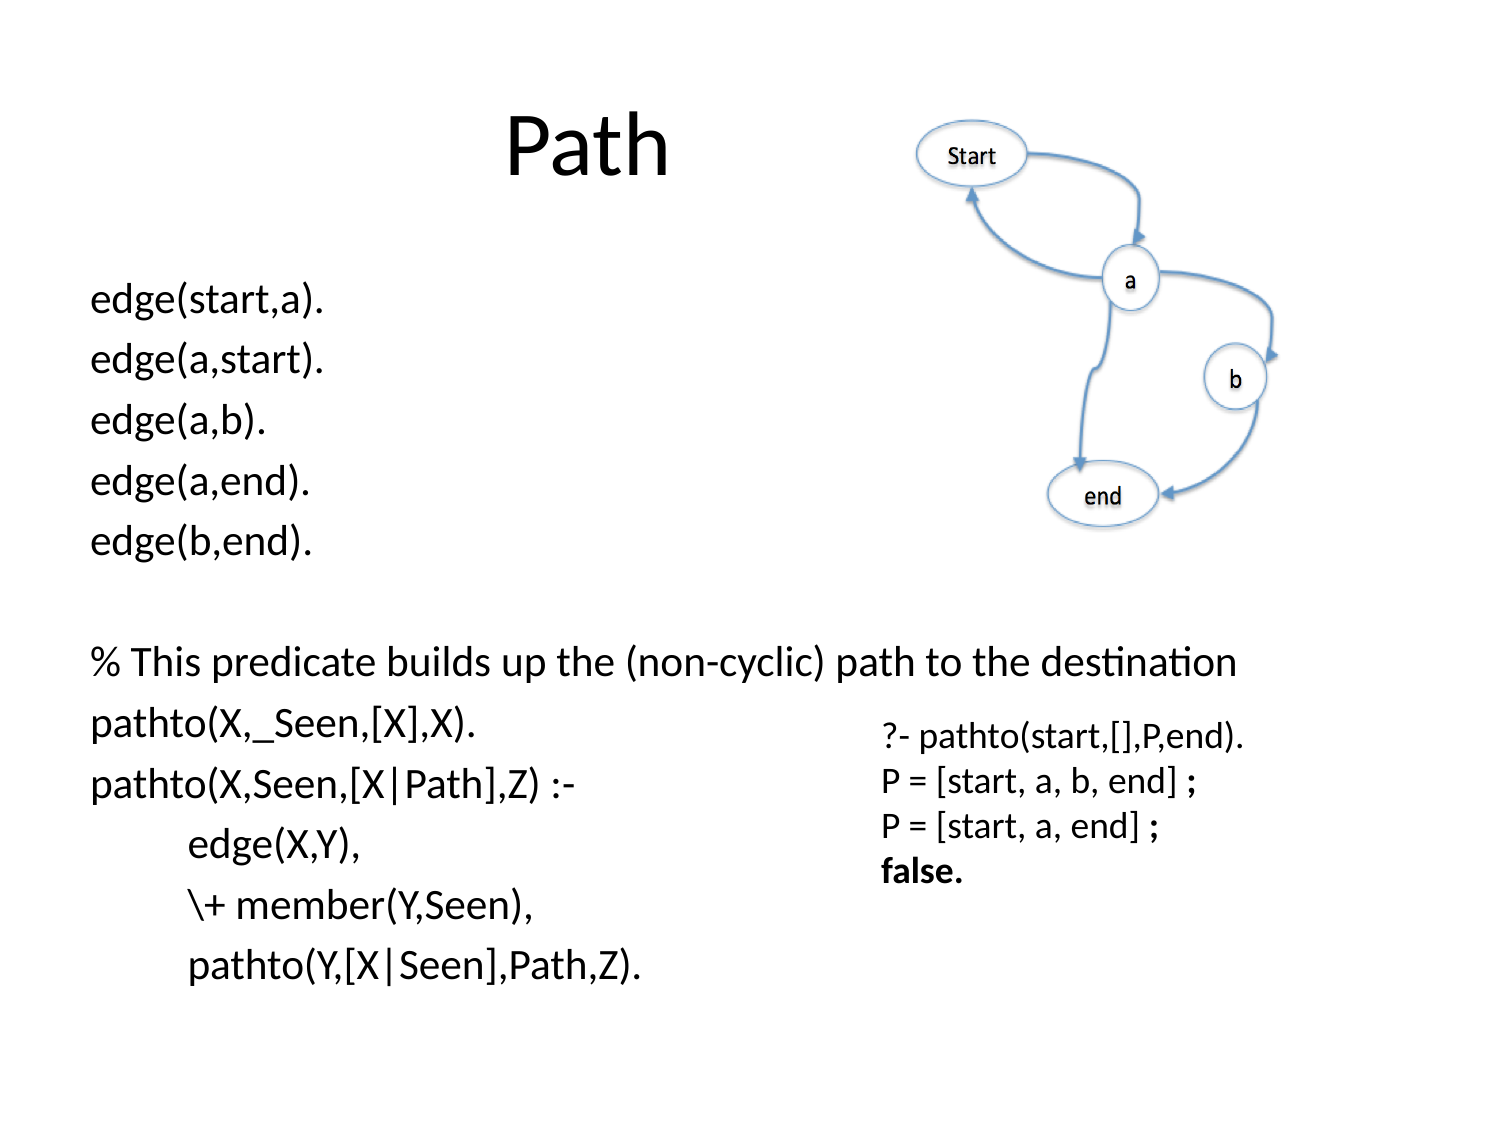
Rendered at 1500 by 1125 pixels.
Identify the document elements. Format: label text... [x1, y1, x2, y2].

picture [814, 44, 1477, 568]
title Path [75, 45, 812, 233]
text_box ?- pathto(start,[],P,end). P = [start, a, b, end] ; P = [start, a, end] ; false. [866, 703, 1279, 899]
list edge(start,a). edge(a,start). edge(a,b). edge(a,end). edge(b,end). % This predicate builds up the (non-cyclic) path to the destination pathto(X,_Seen,[X],X). pathto(X,Seen,[X|Path],Z) :- edge(X,Y), \+ member(Y,Seen), pathto(Y,[X|Seen],Path,Z). [75, 262, 1425, 1005]
